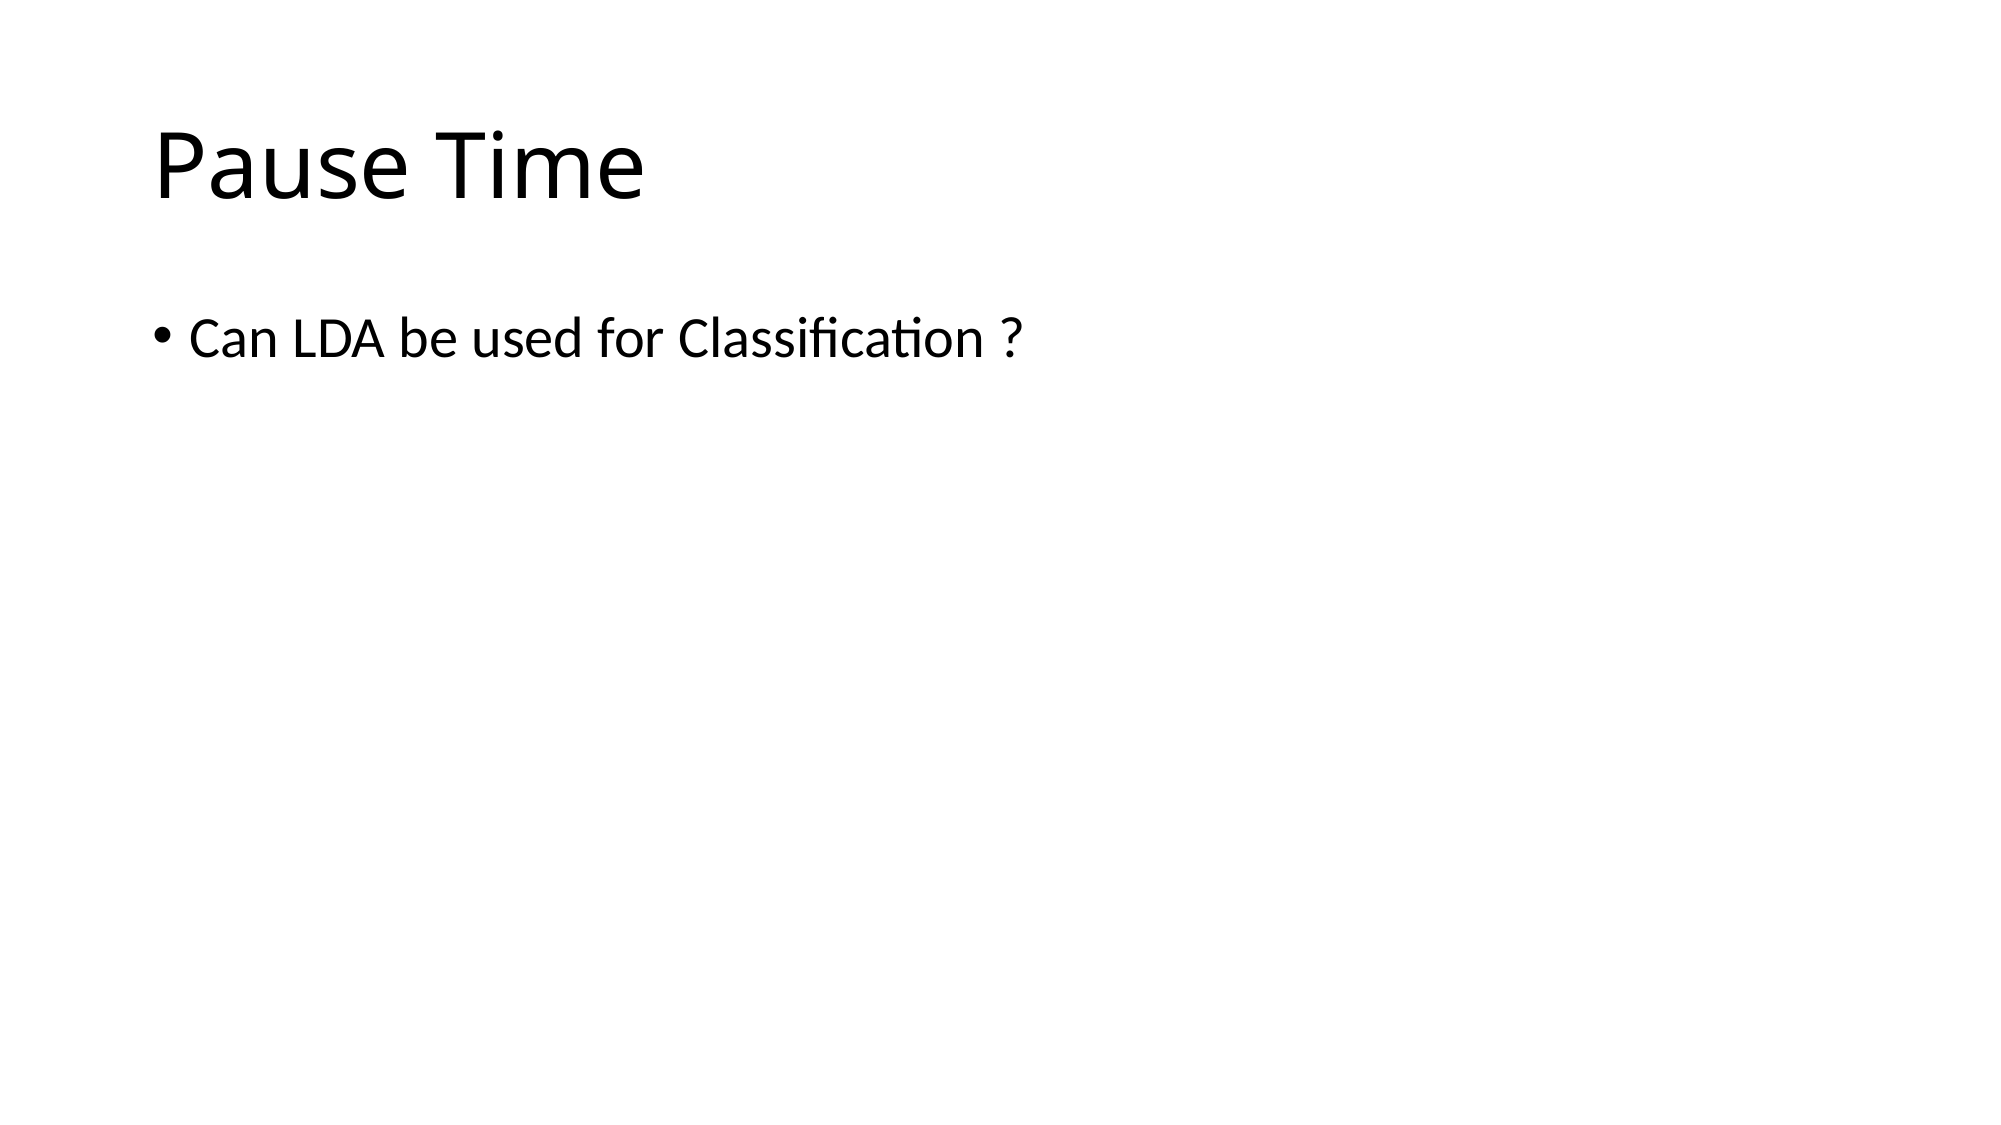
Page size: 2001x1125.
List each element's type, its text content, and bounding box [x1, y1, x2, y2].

title Pause Time [137, 59, 1863, 278]
list Can LDA be used for Classification ? [137, 299, 1863, 1014]
